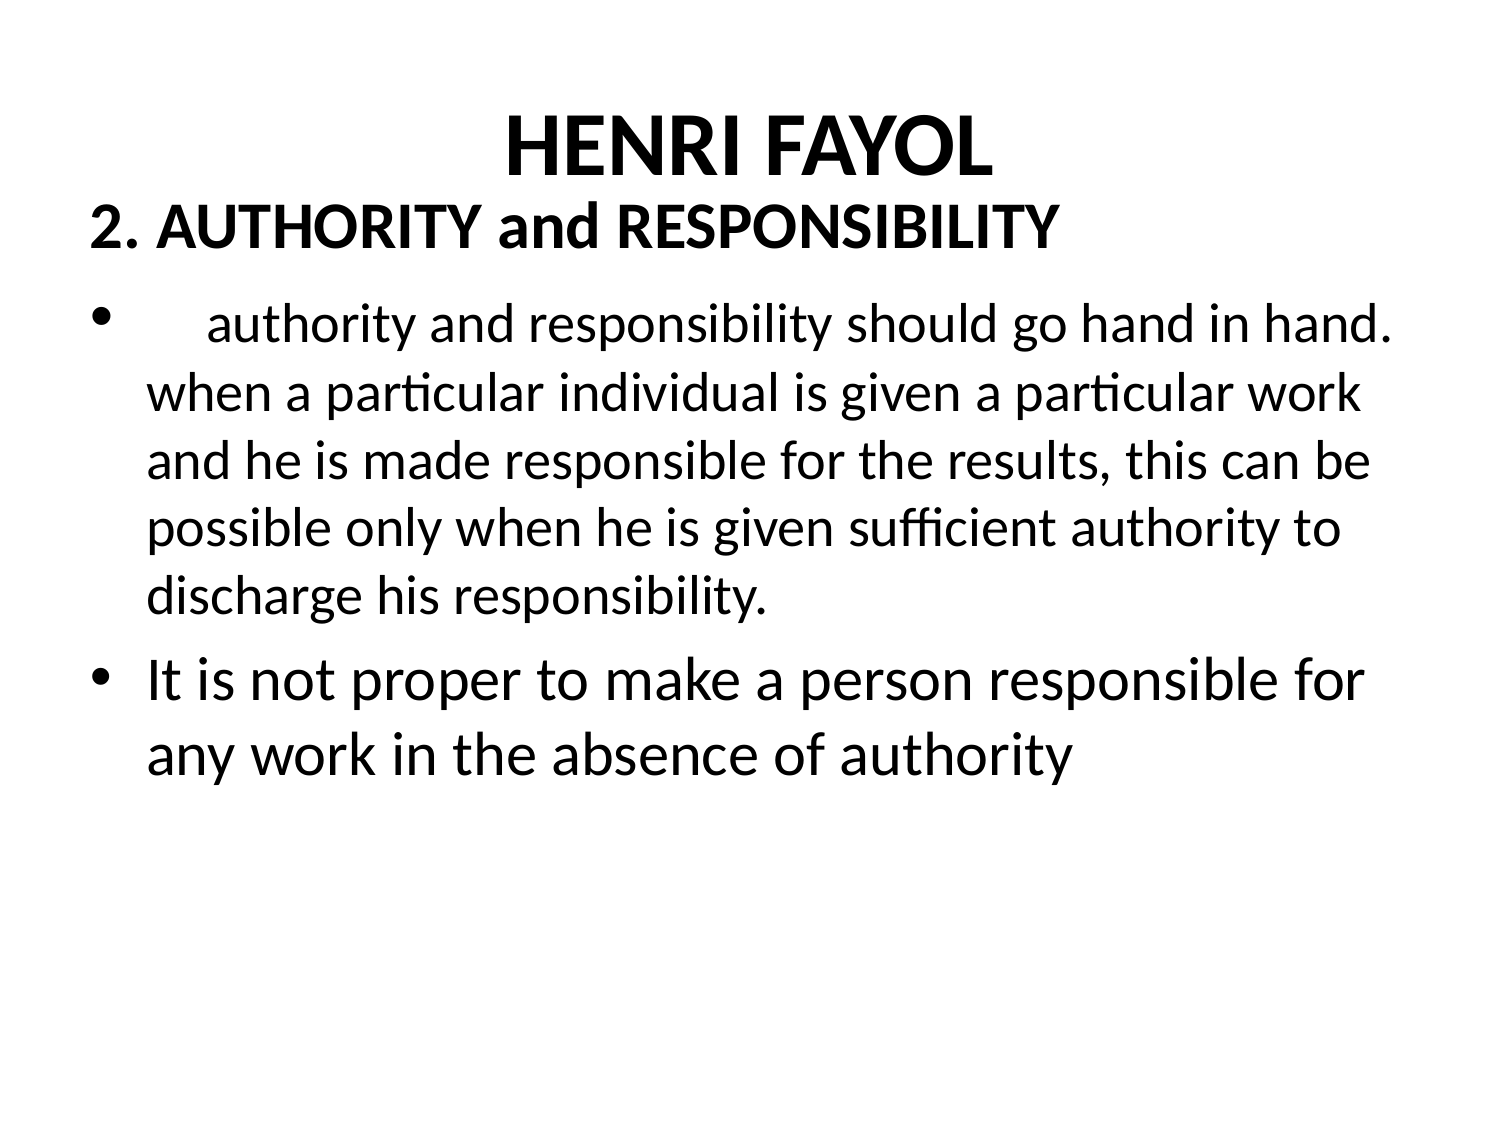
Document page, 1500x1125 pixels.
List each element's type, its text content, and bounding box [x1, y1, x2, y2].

list 2. AUTHORITY and RESPONSIBILITY authority and responsibility should go hand in hand. when a particular individual is given a particular work and he is made responsible for the results, this can be possible only when he is given sufficient authority to discharge his responsibility. It is not proper to make a person responsible for any work in the absence of authority [75, 174, 1425, 1005]
title HENRI FAYOL [75, 45, 1425, 174]
